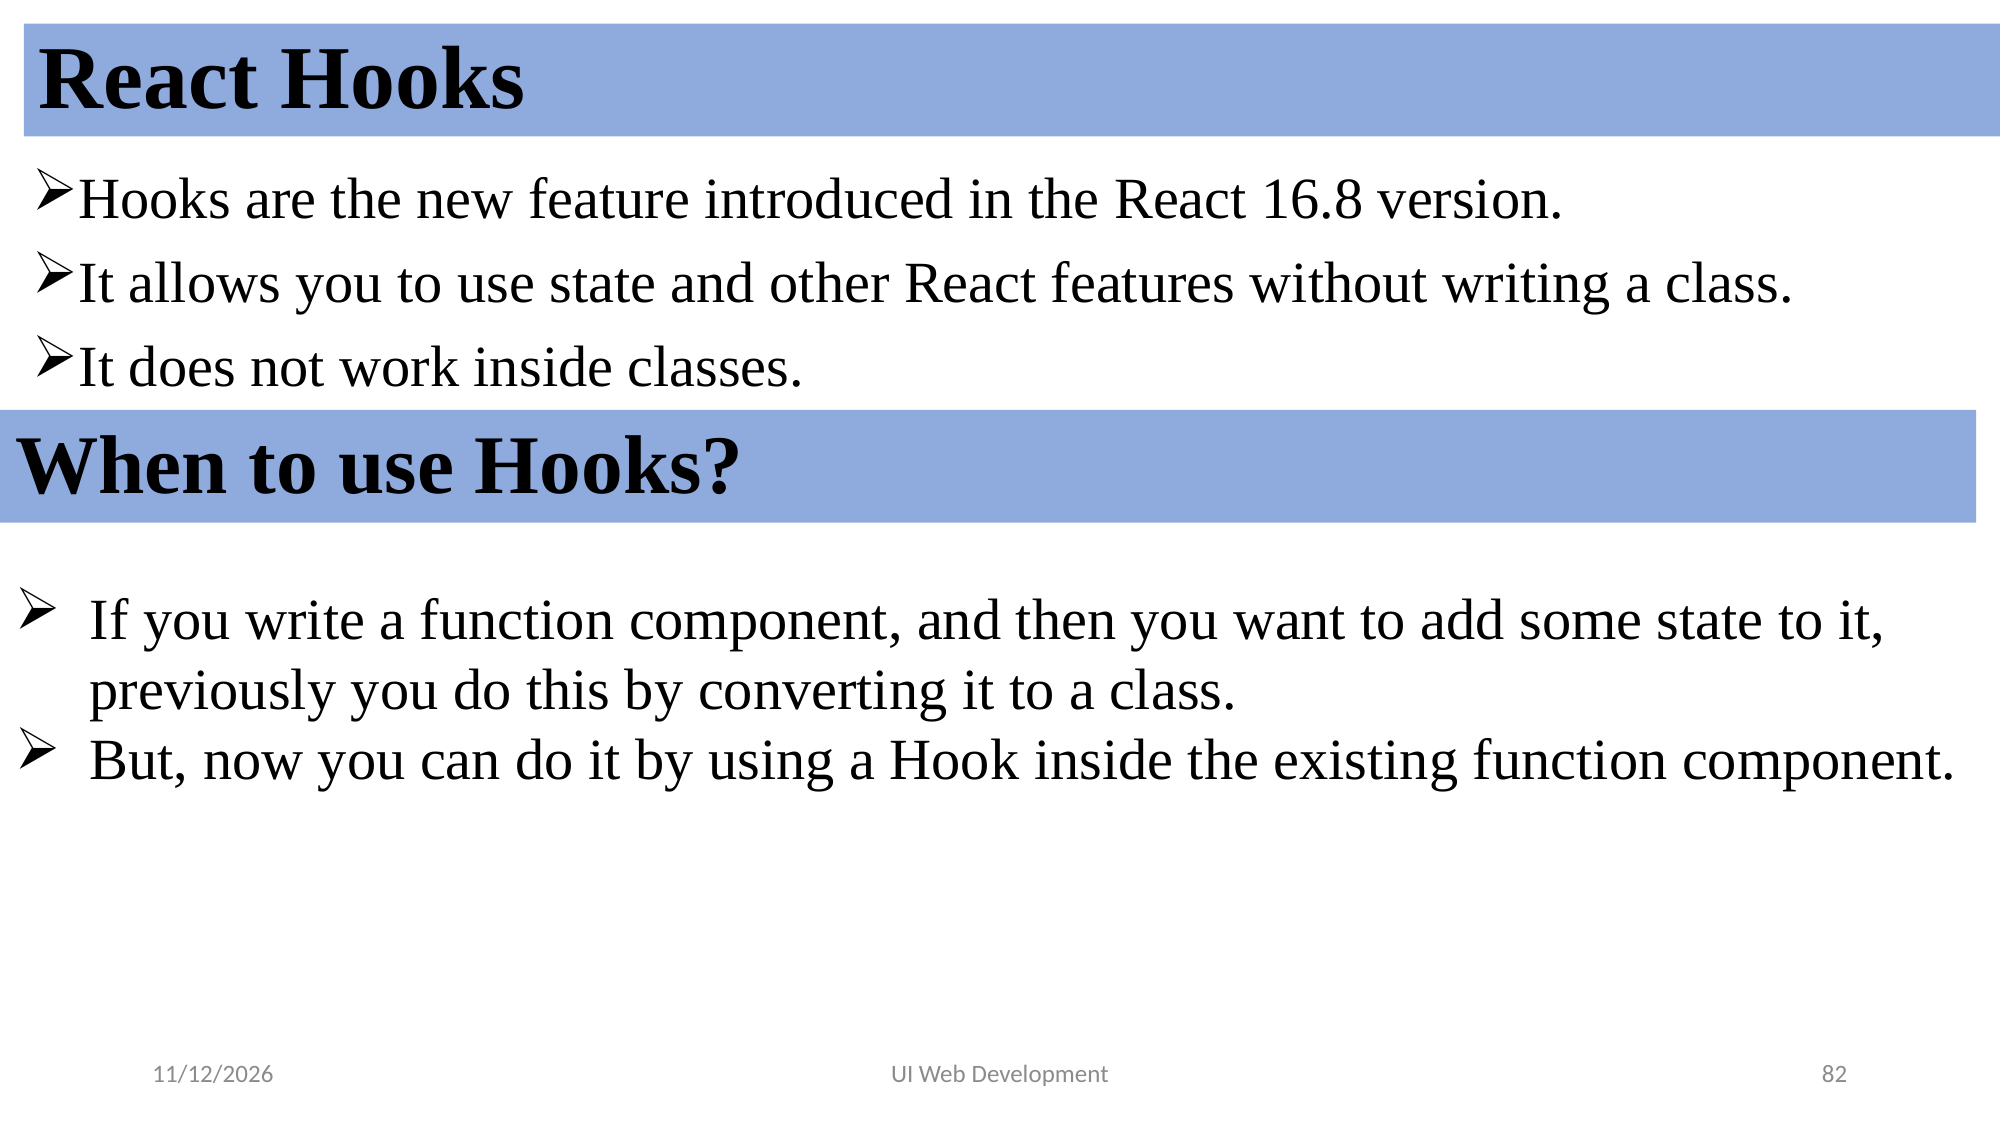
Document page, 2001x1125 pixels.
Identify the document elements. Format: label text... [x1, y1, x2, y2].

list Hooks are the new feature introduced in the React 16.8 version. It allows you to use state and other React features without writing a class. It does not work inside classes. [17, 160, 2000, 487]
text_box If you write a function component, and then you want to add some state to it, previously you do this by converting it to a class. But, now you can do it by using a Hook inside the existing function component. [0, 573, 1980, 799]
text_box When to use Hooks? [0, 409, 1977, 523]
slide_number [137, 1042, 588, 1103]
slide_number 82 [1412, 1042, 1863, 1103]
title React Hooks [23, 23, 2000, 137]
footer UI Web Development [662, 1042, 1338, 1103]
